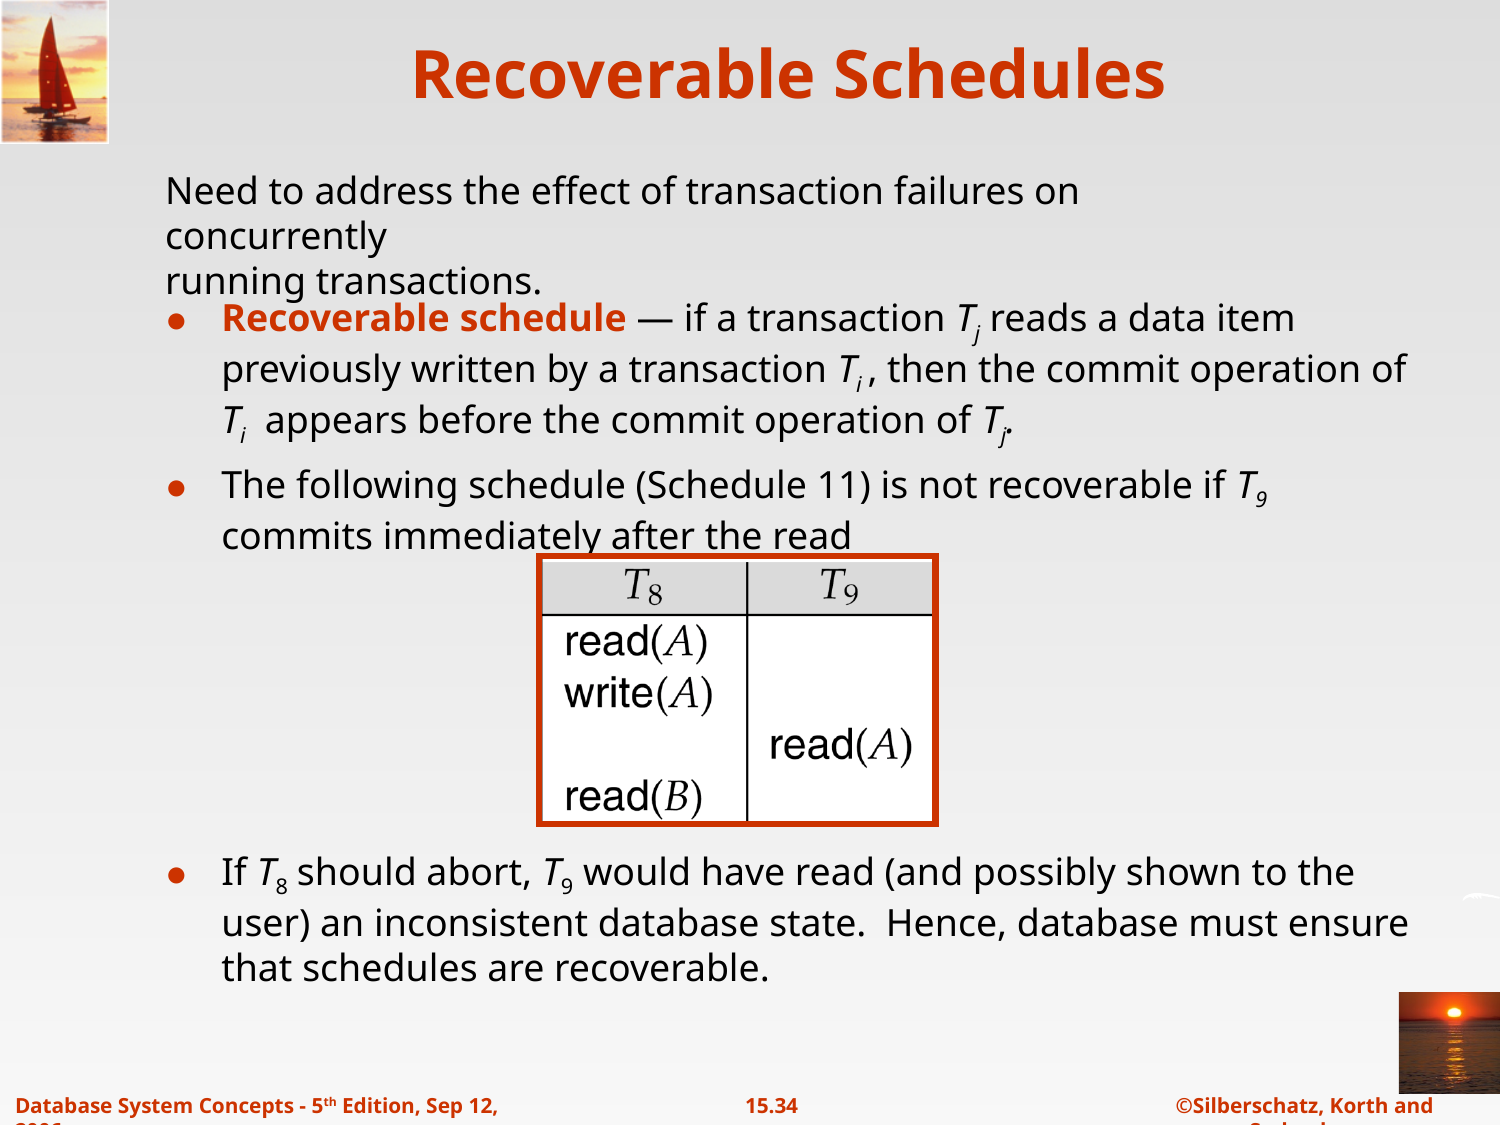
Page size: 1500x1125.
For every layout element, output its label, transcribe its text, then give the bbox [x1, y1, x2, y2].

picture [0, 0, 109, 144]
title Recoverable Schedules [126, 19, 1451, 120]
picture [541, 558, 933, 822]
list Recoverable schedule — if a transaction Tj reads a data item previously written by a transaction Ti , then the commit operation of Ti appears before the commit operation of Tj. The following schedule (Schedule 11) is not recoverable if T9 commits immediately after the read If T8 should abort, T9 would have read (and possibly shown to the user) an inconsistent database state. Hence, database must ensure that schedules are recoverable. [150, 286, 1438, 1087]
text_box Need to address the effect of transaction failures on concurrently running transactions. [150, 159, 1265, 310]
picture [1398, 992, 1500, 1094]
